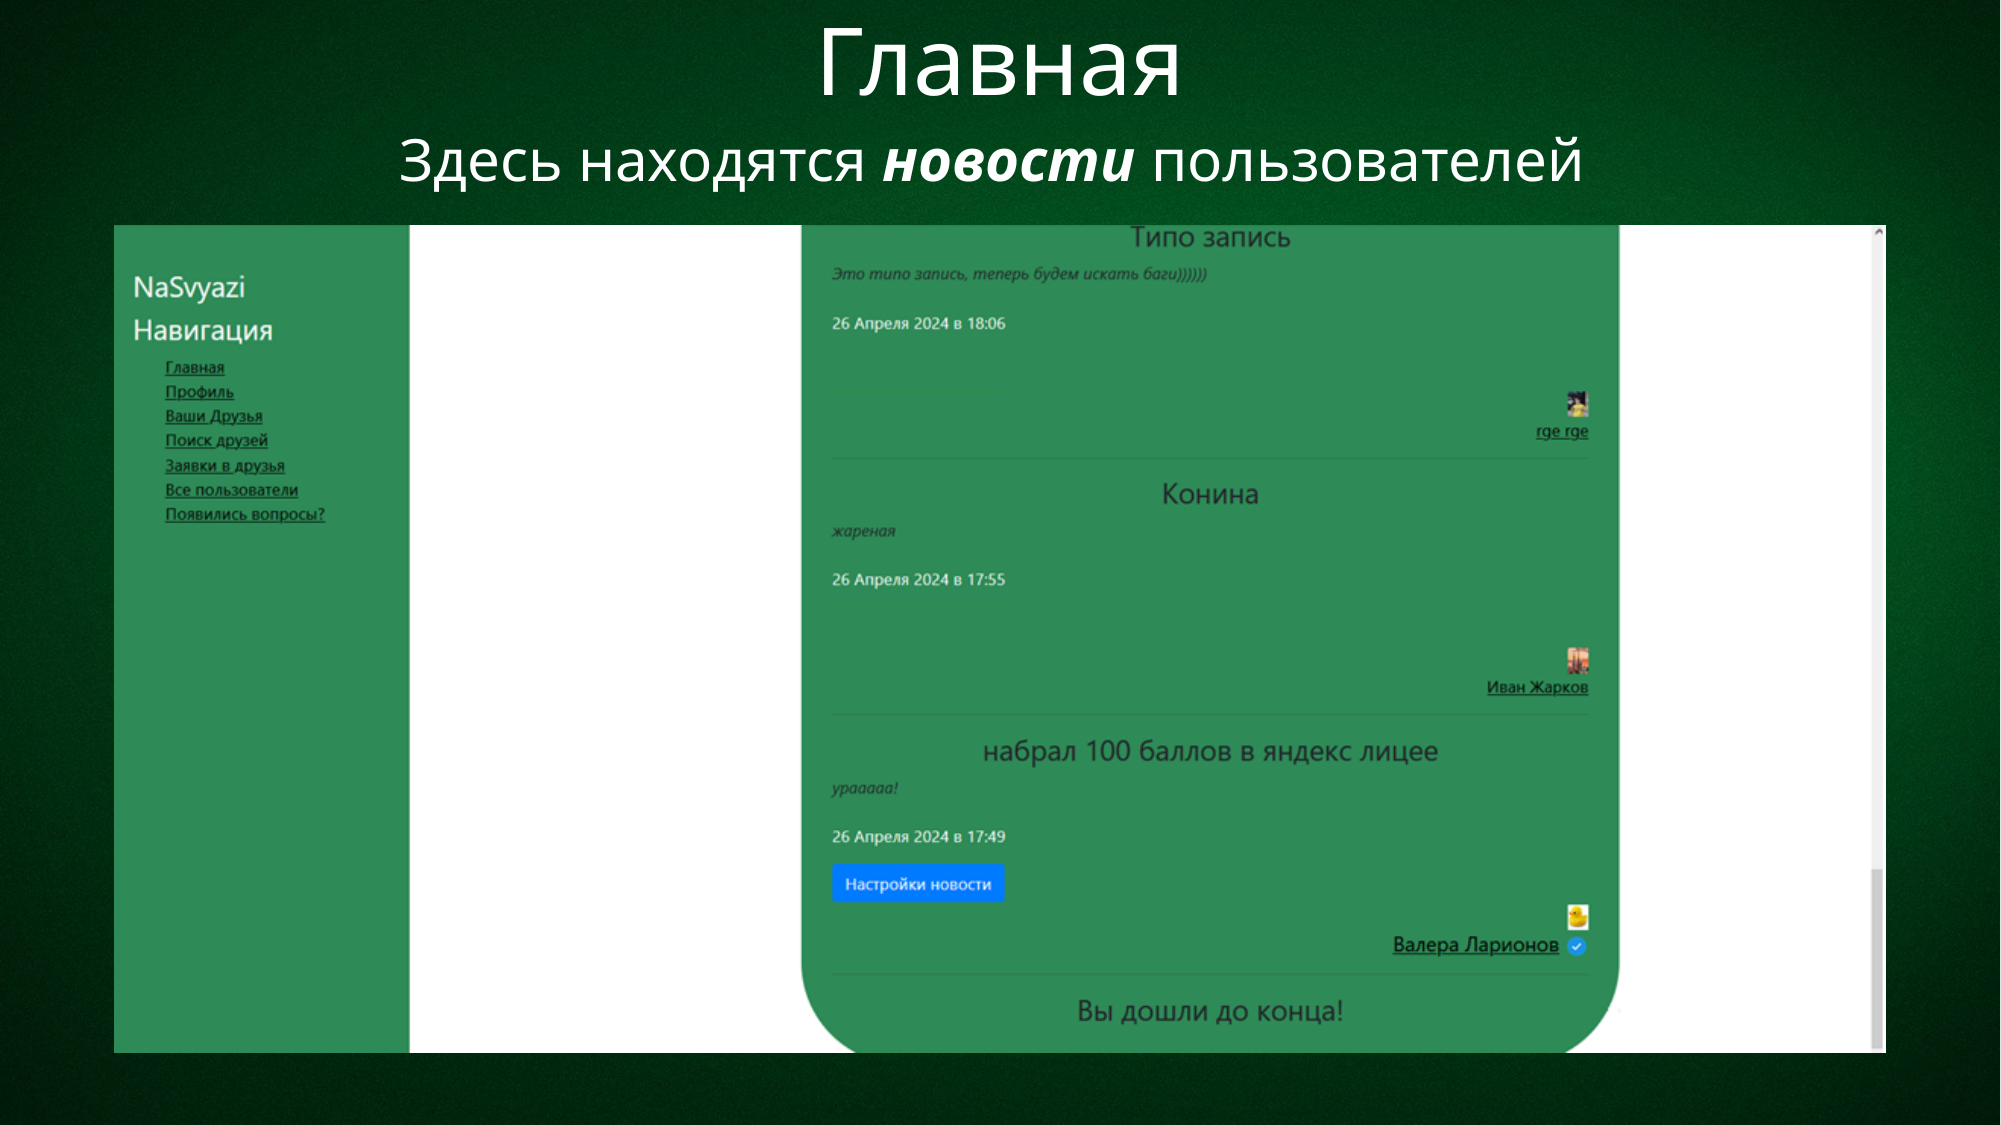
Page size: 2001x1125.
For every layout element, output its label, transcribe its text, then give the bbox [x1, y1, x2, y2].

picture [0, 0, 2001, 1125]
text_box Здесь находятся новости пользователей [0, 123, 2000, 257]
text_box Главная [0, 23, 2000, 123]
